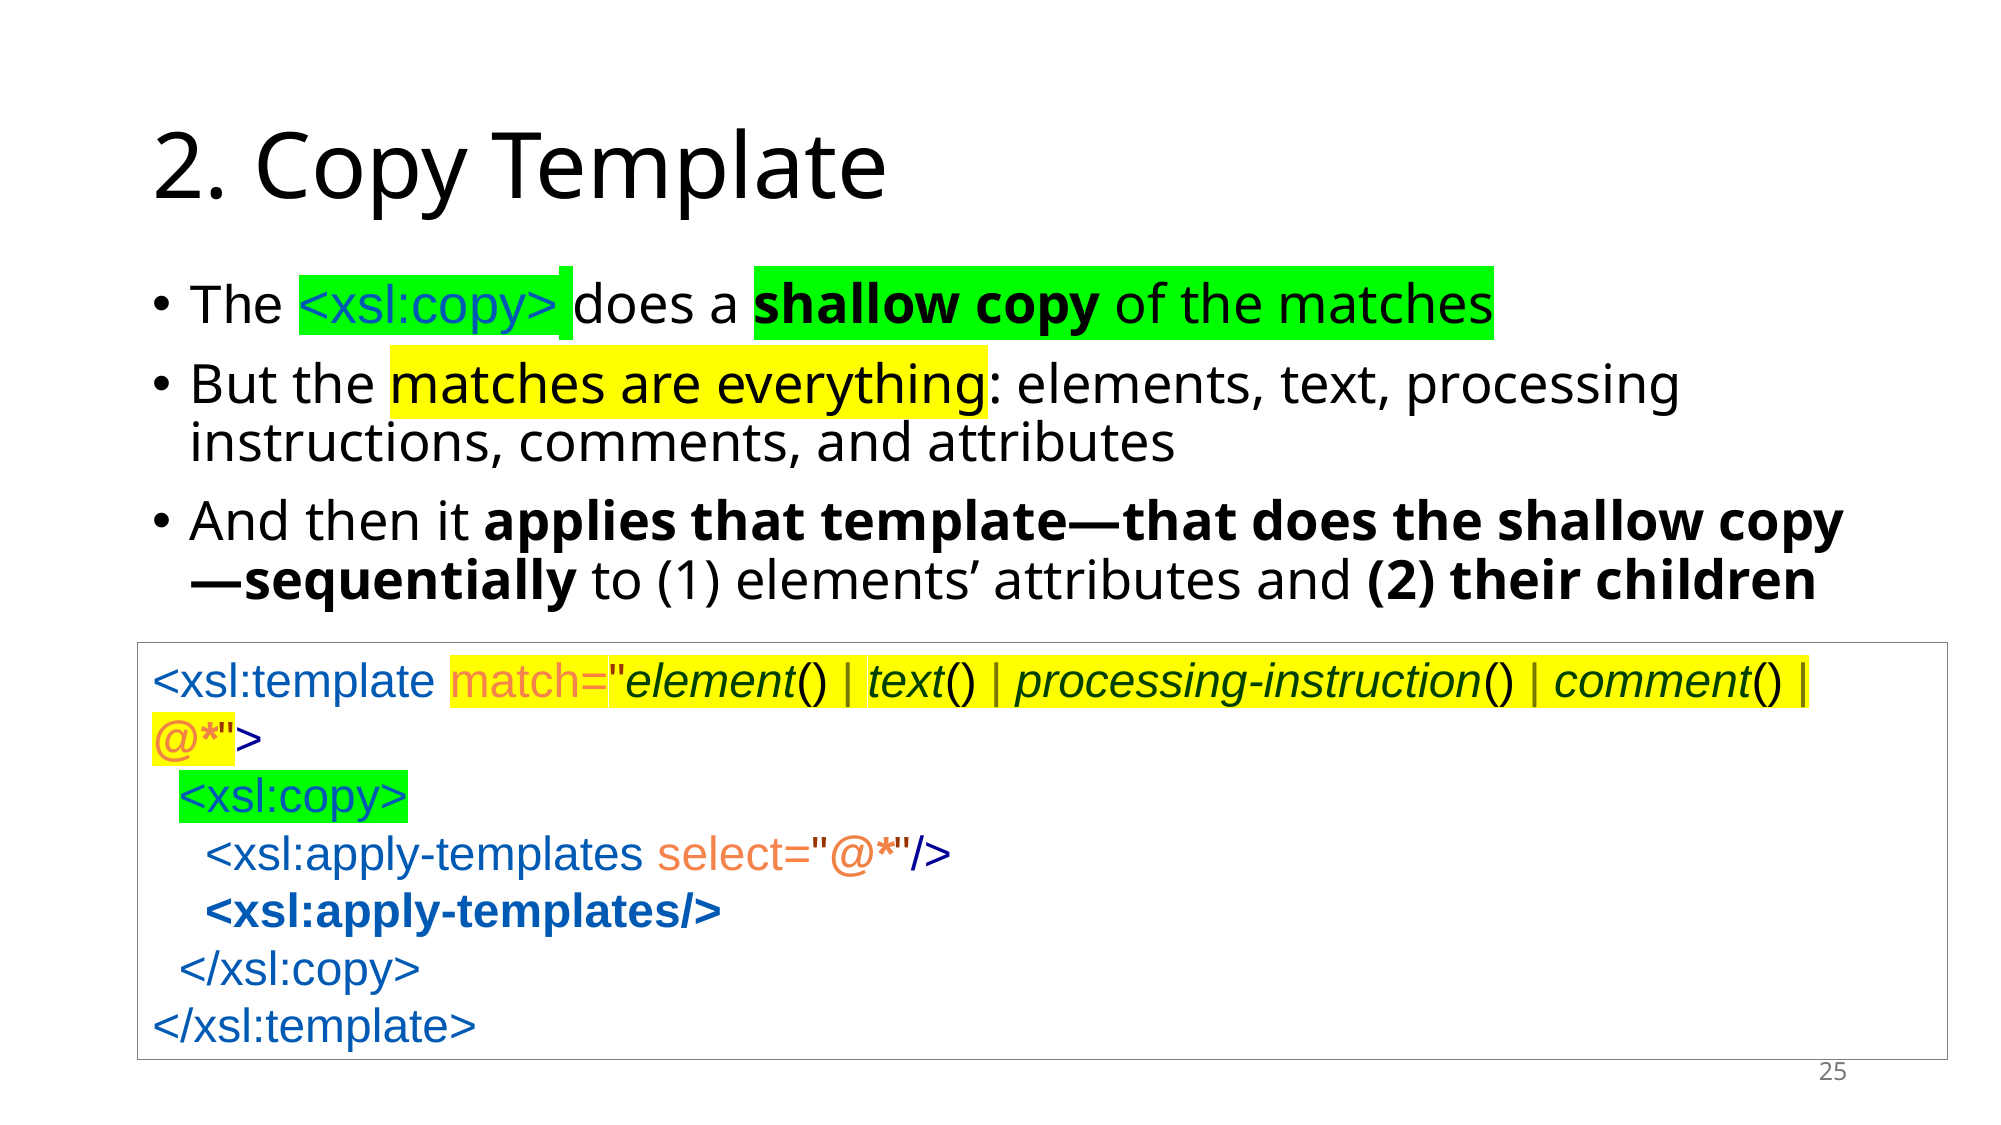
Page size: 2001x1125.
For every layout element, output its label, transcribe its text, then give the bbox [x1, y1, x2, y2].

title 2. Copy Template [137, 59, 1863, 277]
text_box <xsl:template match="element() | text() | processing-instruction() | comment() | @*"> <xsl:copy> <xsl:apply-templates select="@*"/> <xsl:apply-templates/> </xsl:copy> </xsl:template> [137, 642, 1948, 1060]
slide_number 25 [1412, 1042, 1863, 1103]
list The <xsl:copy> does a shallow copy of the matches But the matches are everything: elements, text, processing instructions, comments, and attributes And then it applies that template—that does the shallow copy—sequentially to (1) elements’ attributes and (2) their children [137, 277, 1863, 611]
